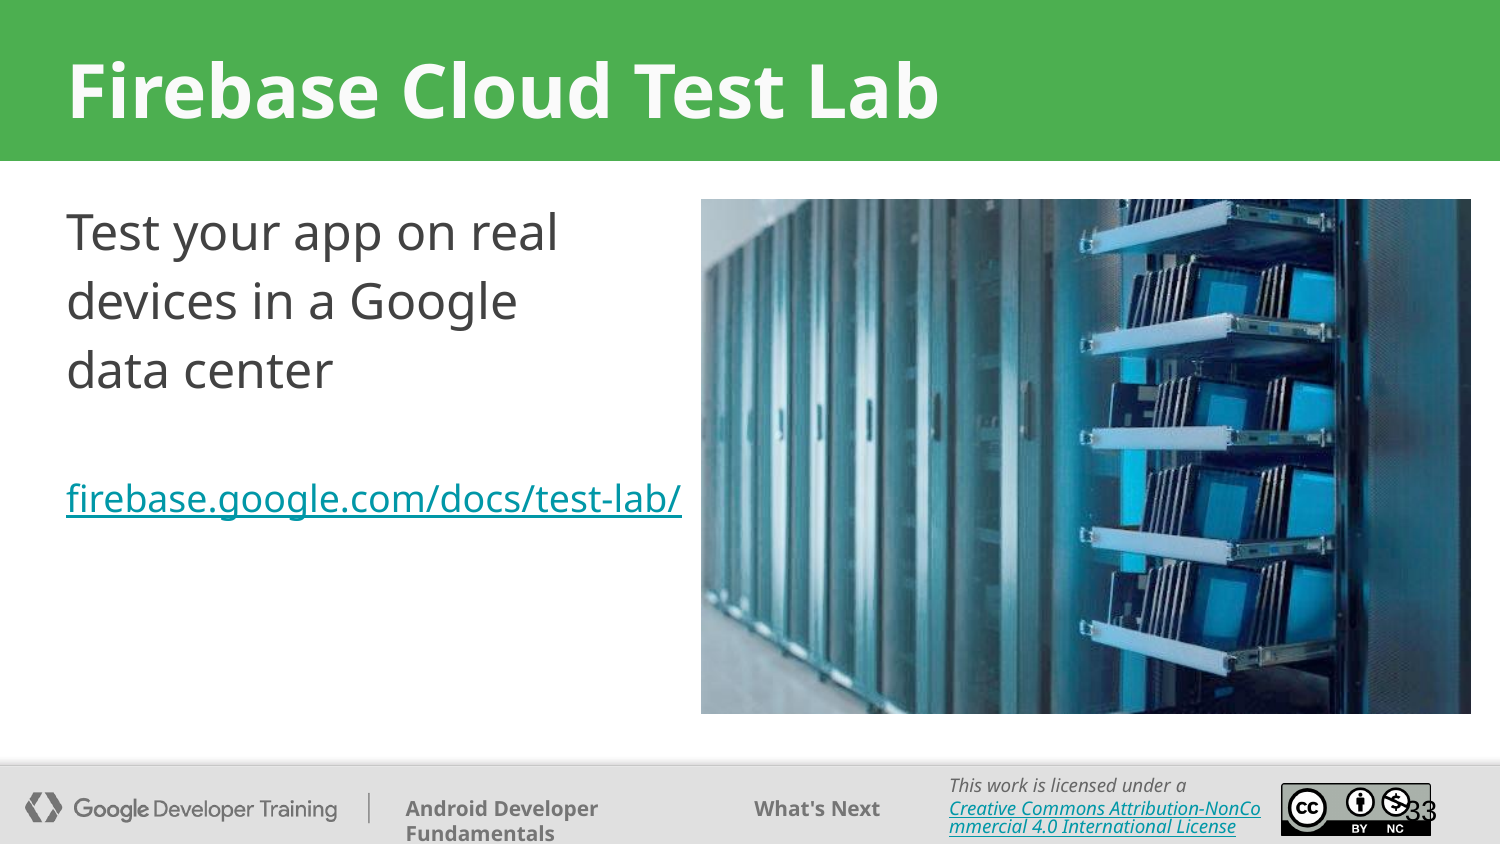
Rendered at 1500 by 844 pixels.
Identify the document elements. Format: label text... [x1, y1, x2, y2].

list Test your app on real devices in a Google data center firebase.google.com/docs/test-lab/ [51, 176, 698, 737]
title Firebase Cloud Test Lab [51, 28, 1449, 122]
slide_number ‹#› [1389, 777, 1480, 842]
picture [0, 161, 1500, 844]
